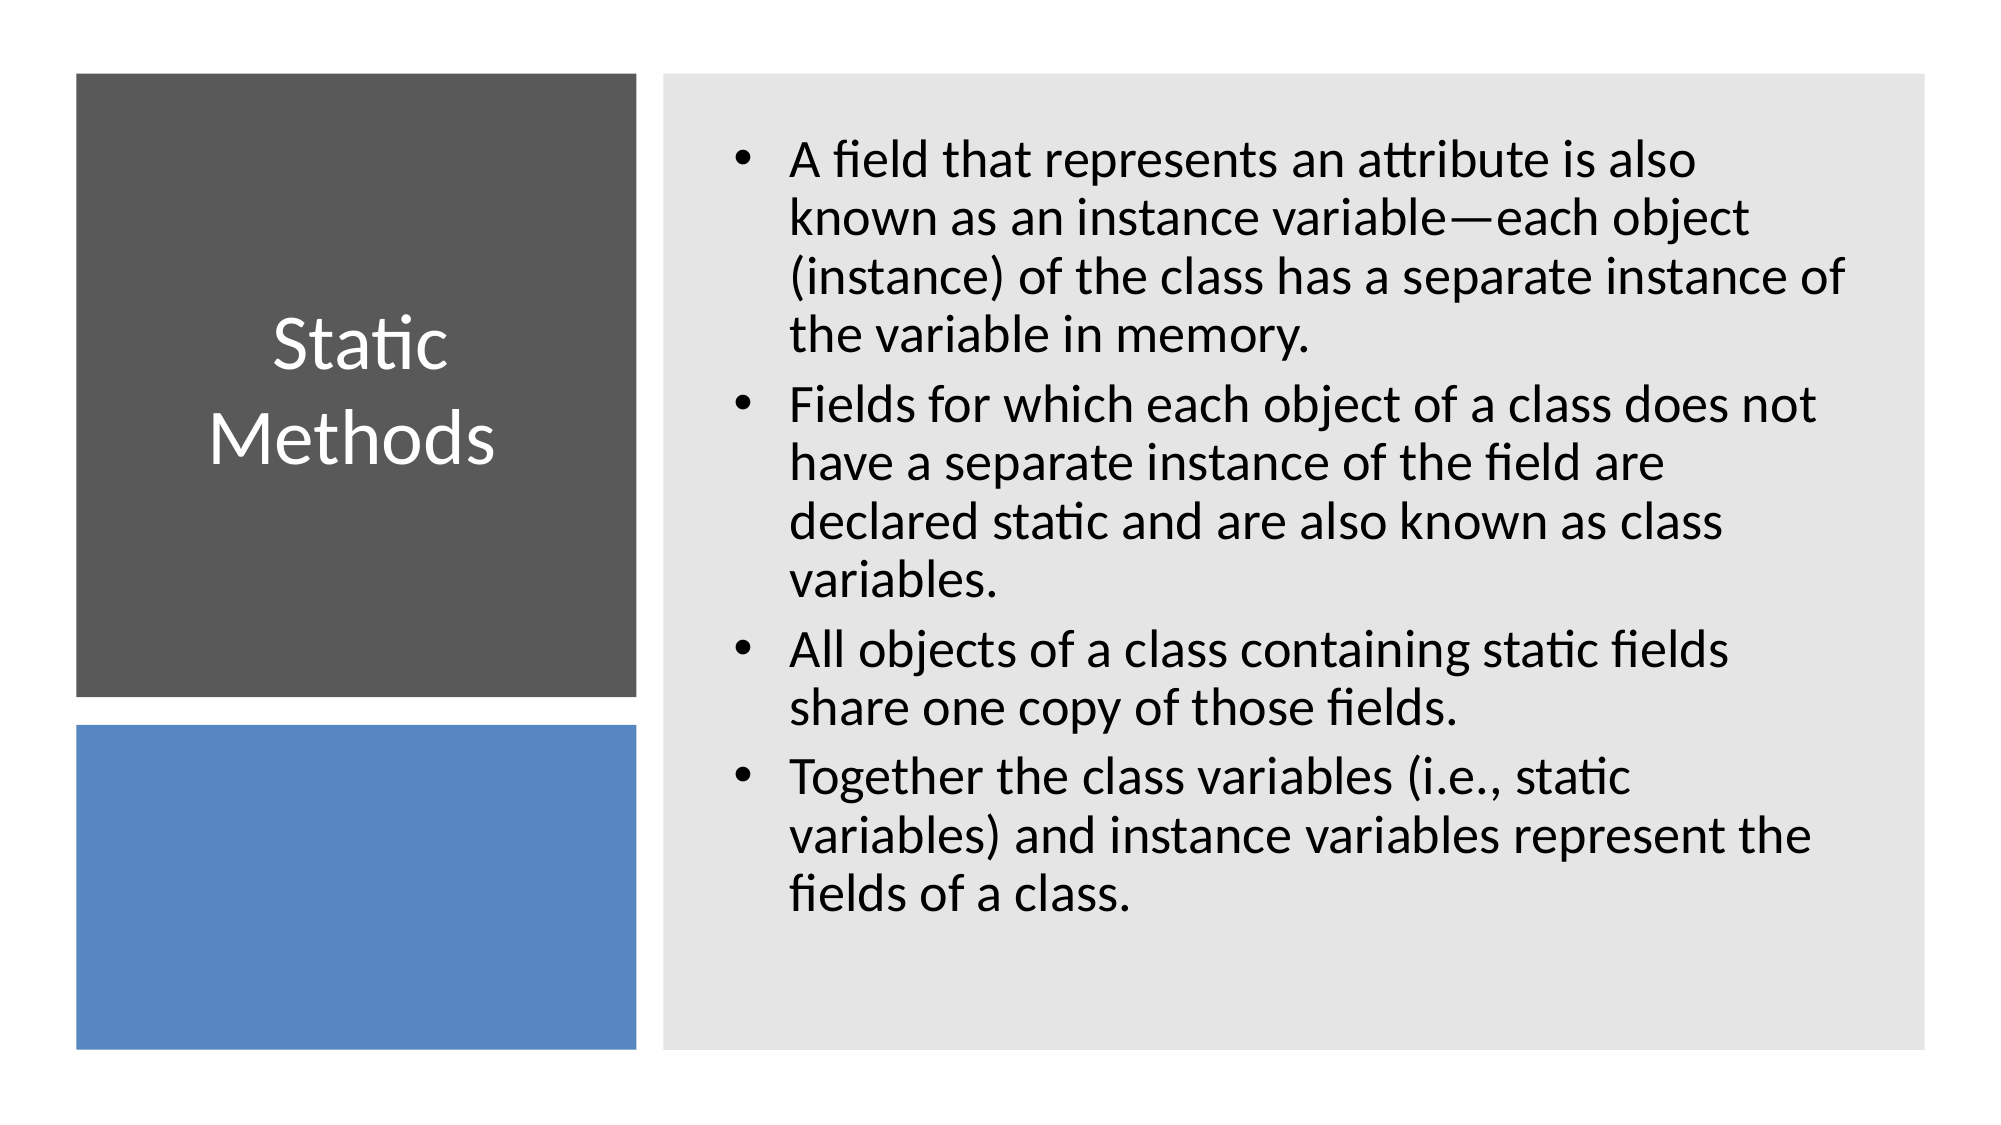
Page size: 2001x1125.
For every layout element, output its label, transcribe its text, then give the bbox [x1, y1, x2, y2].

text_box [661, 71, 1927, 1052]
title Static Methods [127, 120, 595, 652]
list A field that represents an attribute is also known as an instance variable—each object (instance) of the class has a separate instance of the variable in memory. Fields for which each object of a class does not have a separate instance of the field are declared static and are also known as class variables. All objects of a class containing static fields share one copy of those fields. Together the class variables (i.e., static variables) and instance variables represent the fields of a class. [718, 112, 1873, 1011]
text_box [74, 723, 639, 1052]
text_box [74, 71, 639, 699]
